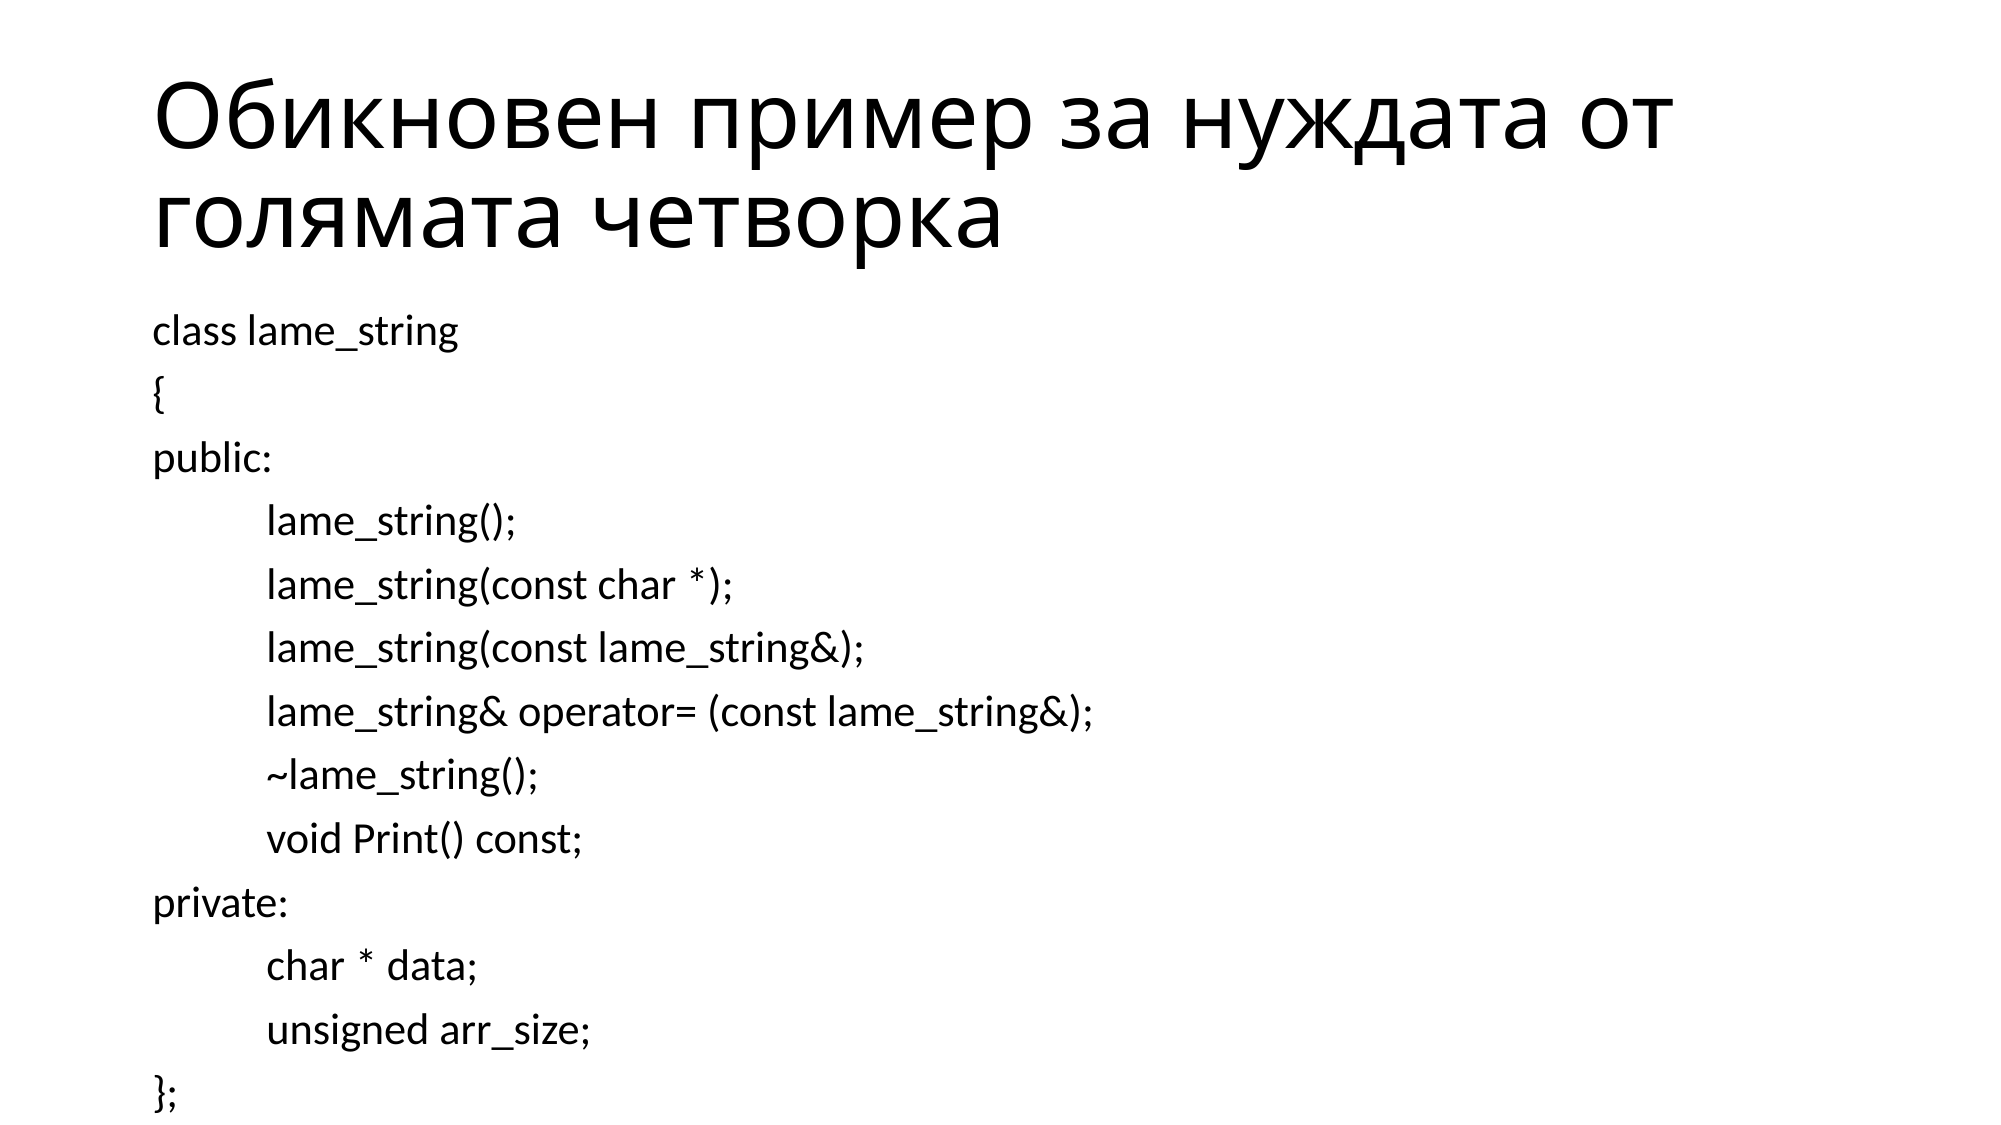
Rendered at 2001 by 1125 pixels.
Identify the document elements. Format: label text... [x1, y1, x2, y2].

title Обикновен пример за нуждата от голямата четворка [137, 59, 1863, 278]
list class lame_string { public: lame_string(); lame_string(const char *); lame_string(const lame_string&); lame_string& operator= (const lame_string&); ~lame_string(); void Print() const; private: char * data; unsigned arr_size; }; [137, 299, 1934, 1125]
